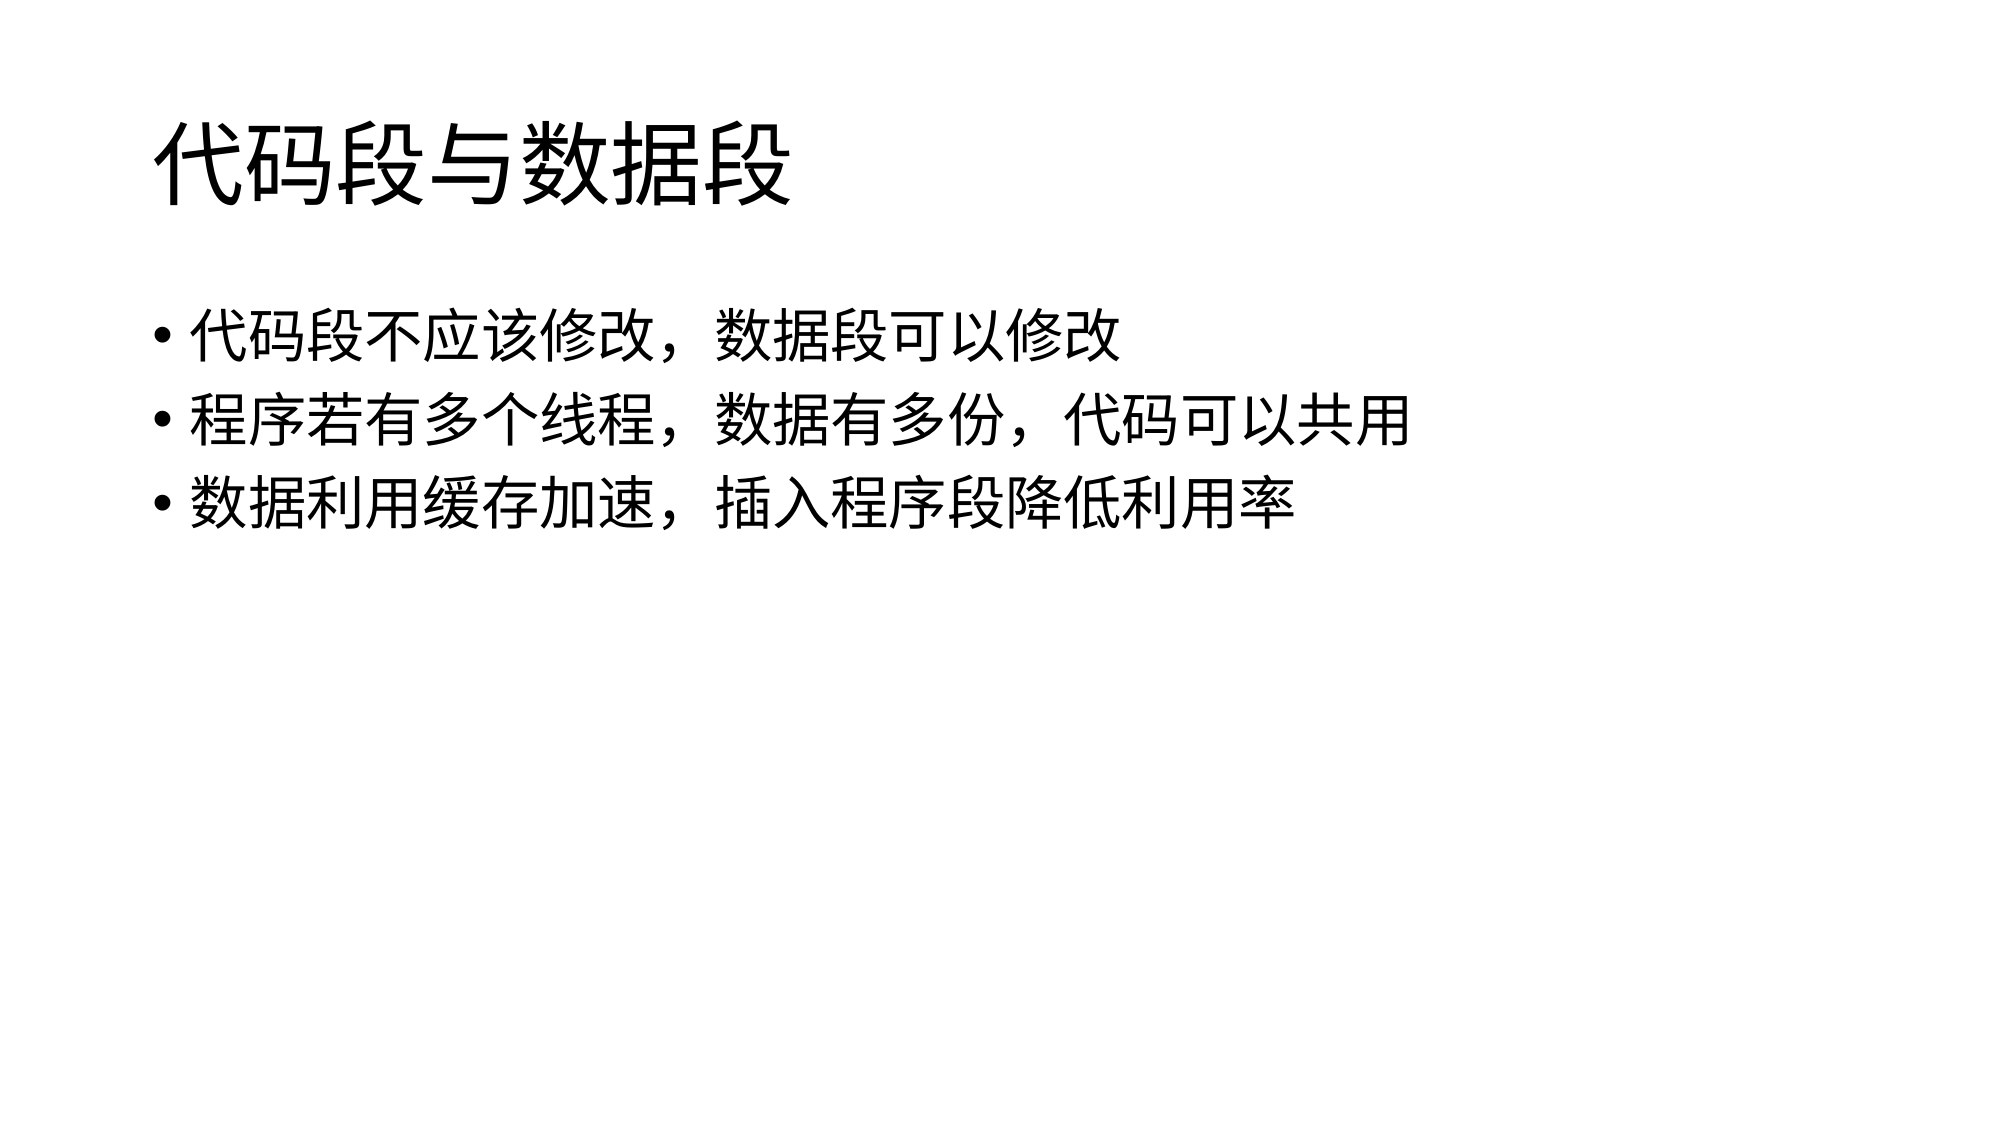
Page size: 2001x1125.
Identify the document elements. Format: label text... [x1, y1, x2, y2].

title 代码段与数据段 [137, 59, 1863, 278]
list 代码段不应该修改，数据段可以修改 程序若有多个线程，数据有多份，代码可以共用 数据利用缓存加速，插入程序段降低利用率 [137, 299, 1863, 1014]
